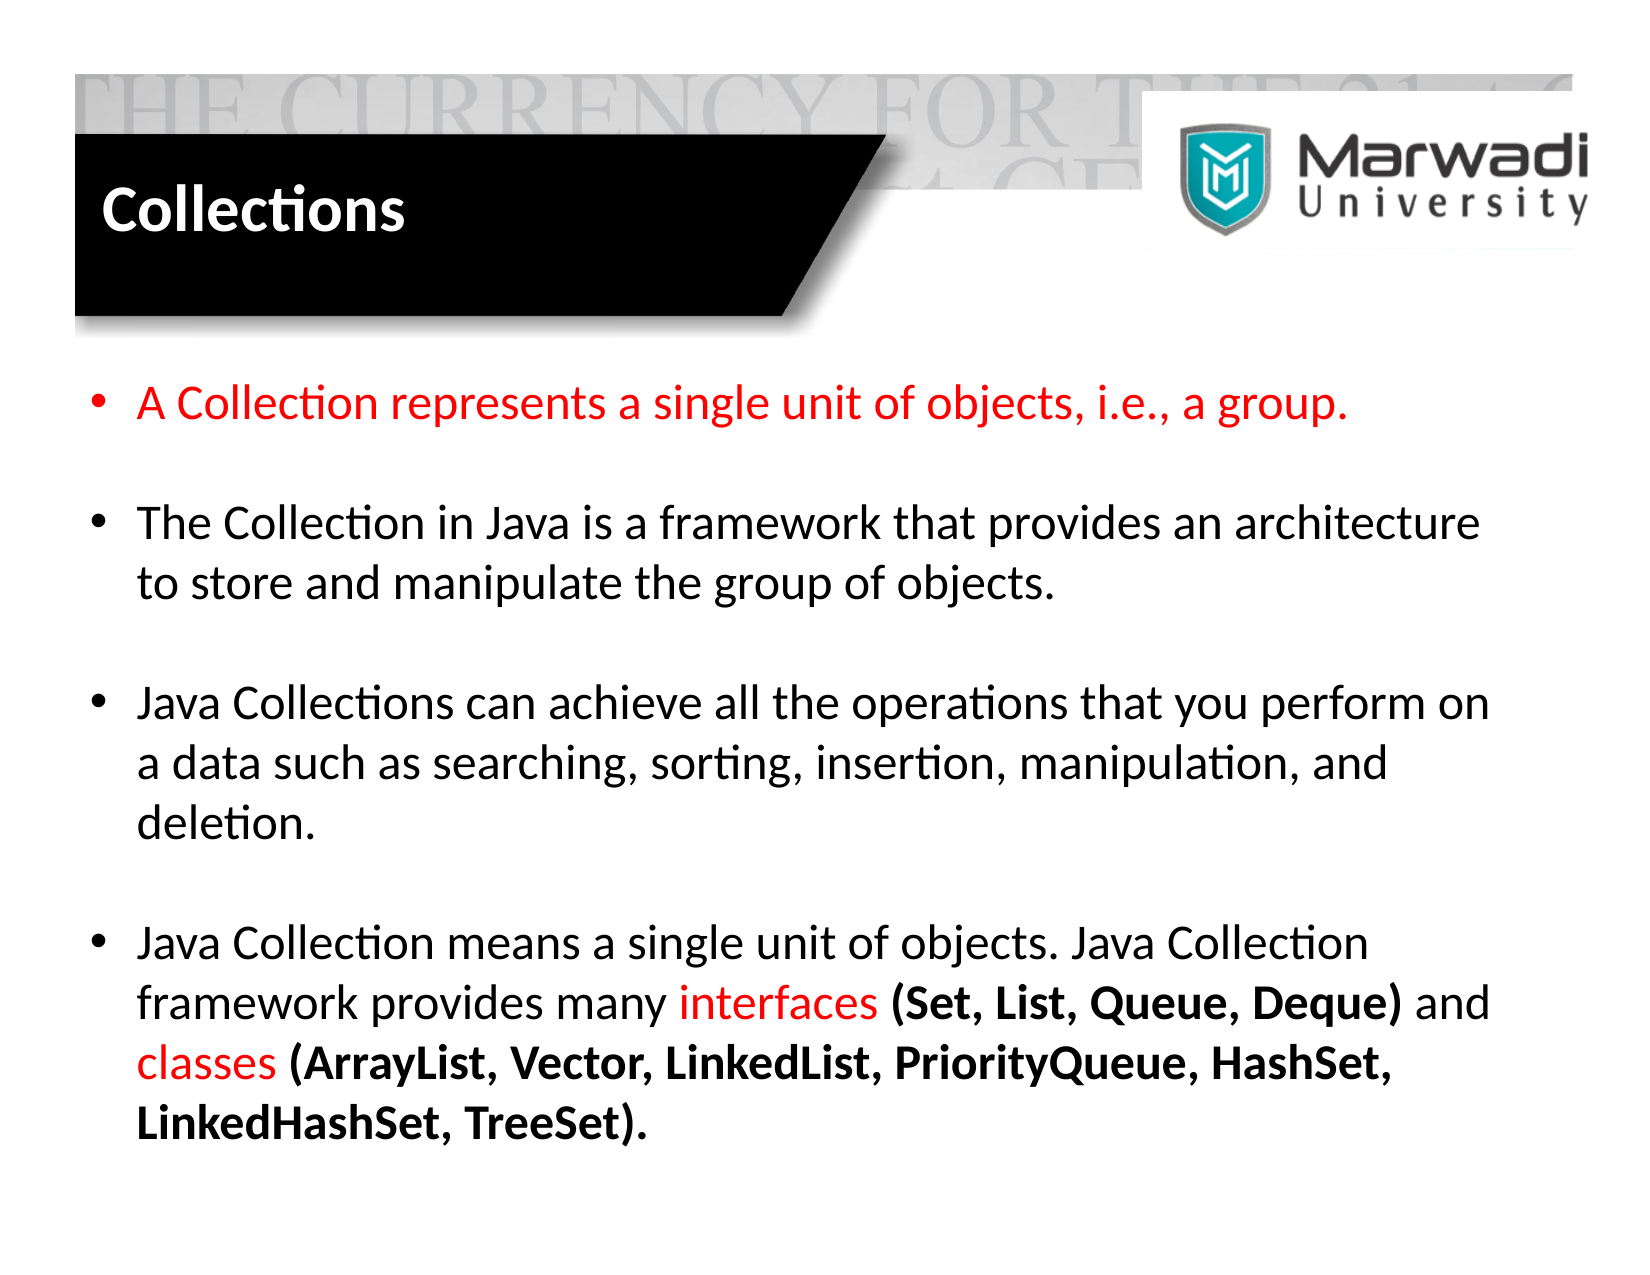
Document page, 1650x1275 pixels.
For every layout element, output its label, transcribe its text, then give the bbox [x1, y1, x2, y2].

title Collections [99, 162, 825, 362]
picture [75, 74, 1613, 341]
text_box A Collection represents a single unit of objects, i.e., a group. The Collection in Java is a framework that provides an architecture to store and manipulate the group of objects. Java Collections can achieve all the operations that you perform on a data such as searching, sorting, insertion, manipulation, and deletion. Java Collection means a single unit of objects. Java Collection framework provides many interfaces (Set, List, Queue, Deque) and classes (ArrayList, Vector, LinkedList, PriorityQueue, HashSet, LinkedHashSet, TreeSet). [74, 362, 1513, 1158]
